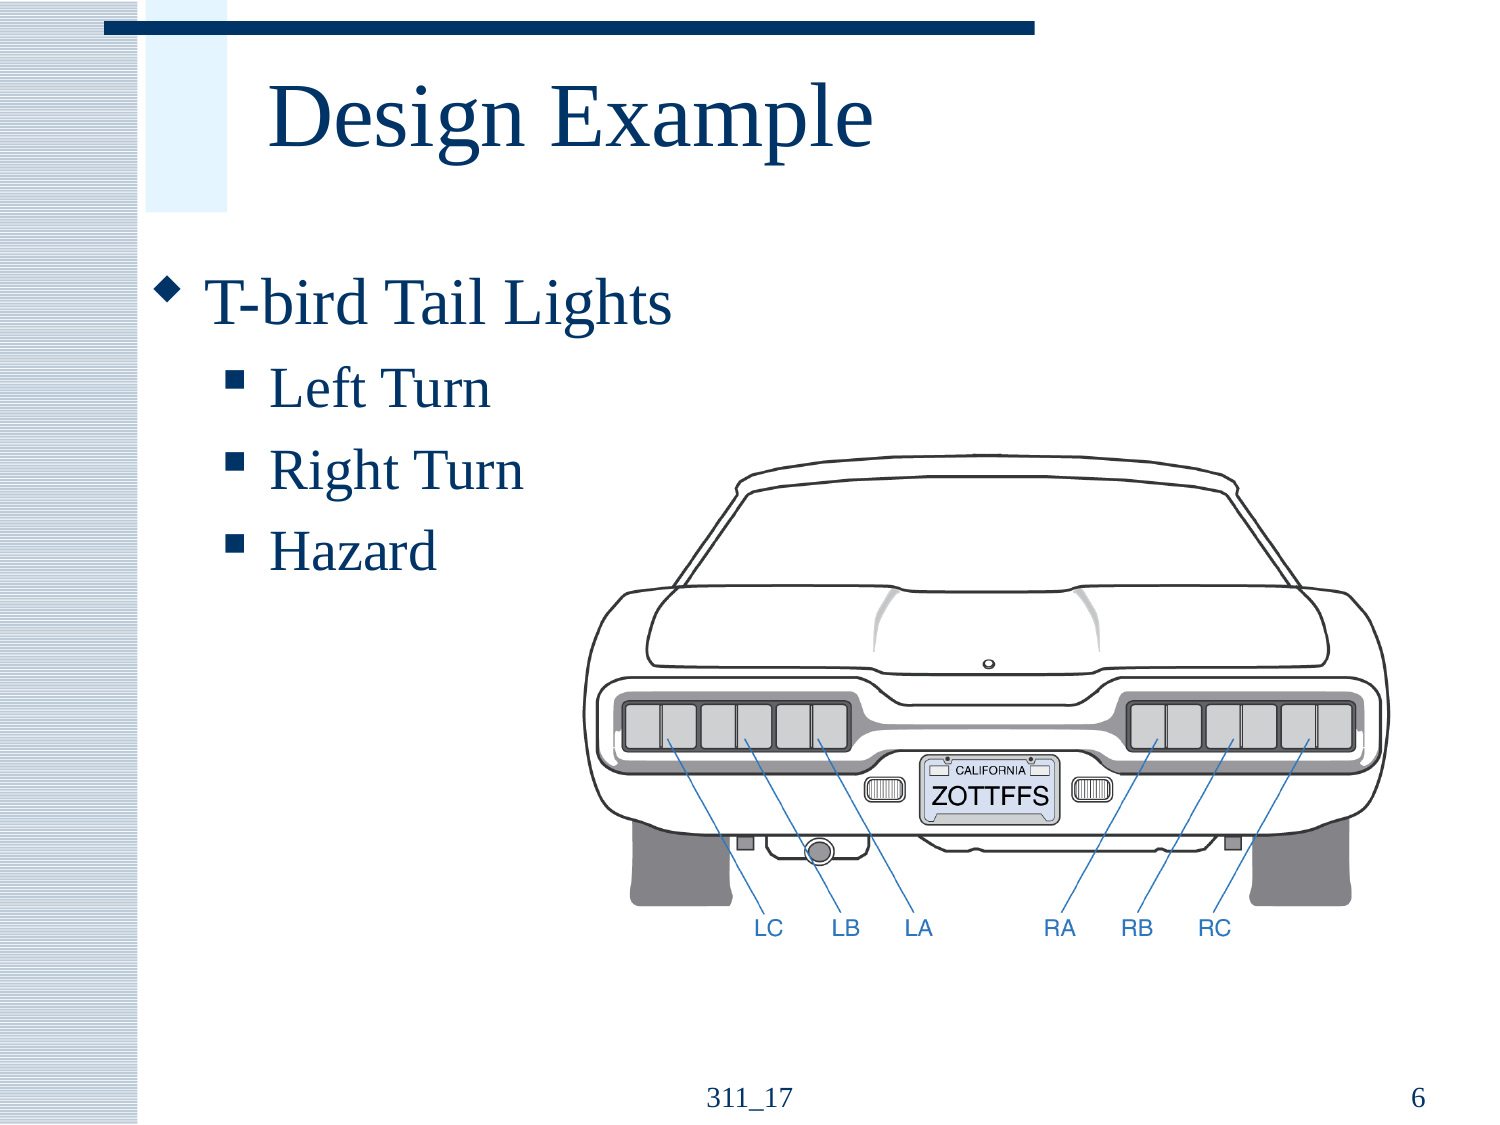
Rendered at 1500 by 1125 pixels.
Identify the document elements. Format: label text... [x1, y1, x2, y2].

picture [559, 435, 1413, 951]
footer 311_17 [612, 1045, 888, 1122]
slide_number 6 [1080, 1045, 1442, 1122]
list T-bird Tail Lights Left Turn Right Turn Hazard [132, 249, 1439, 1038]
title Design Example [251, 24, 1463, 213]
